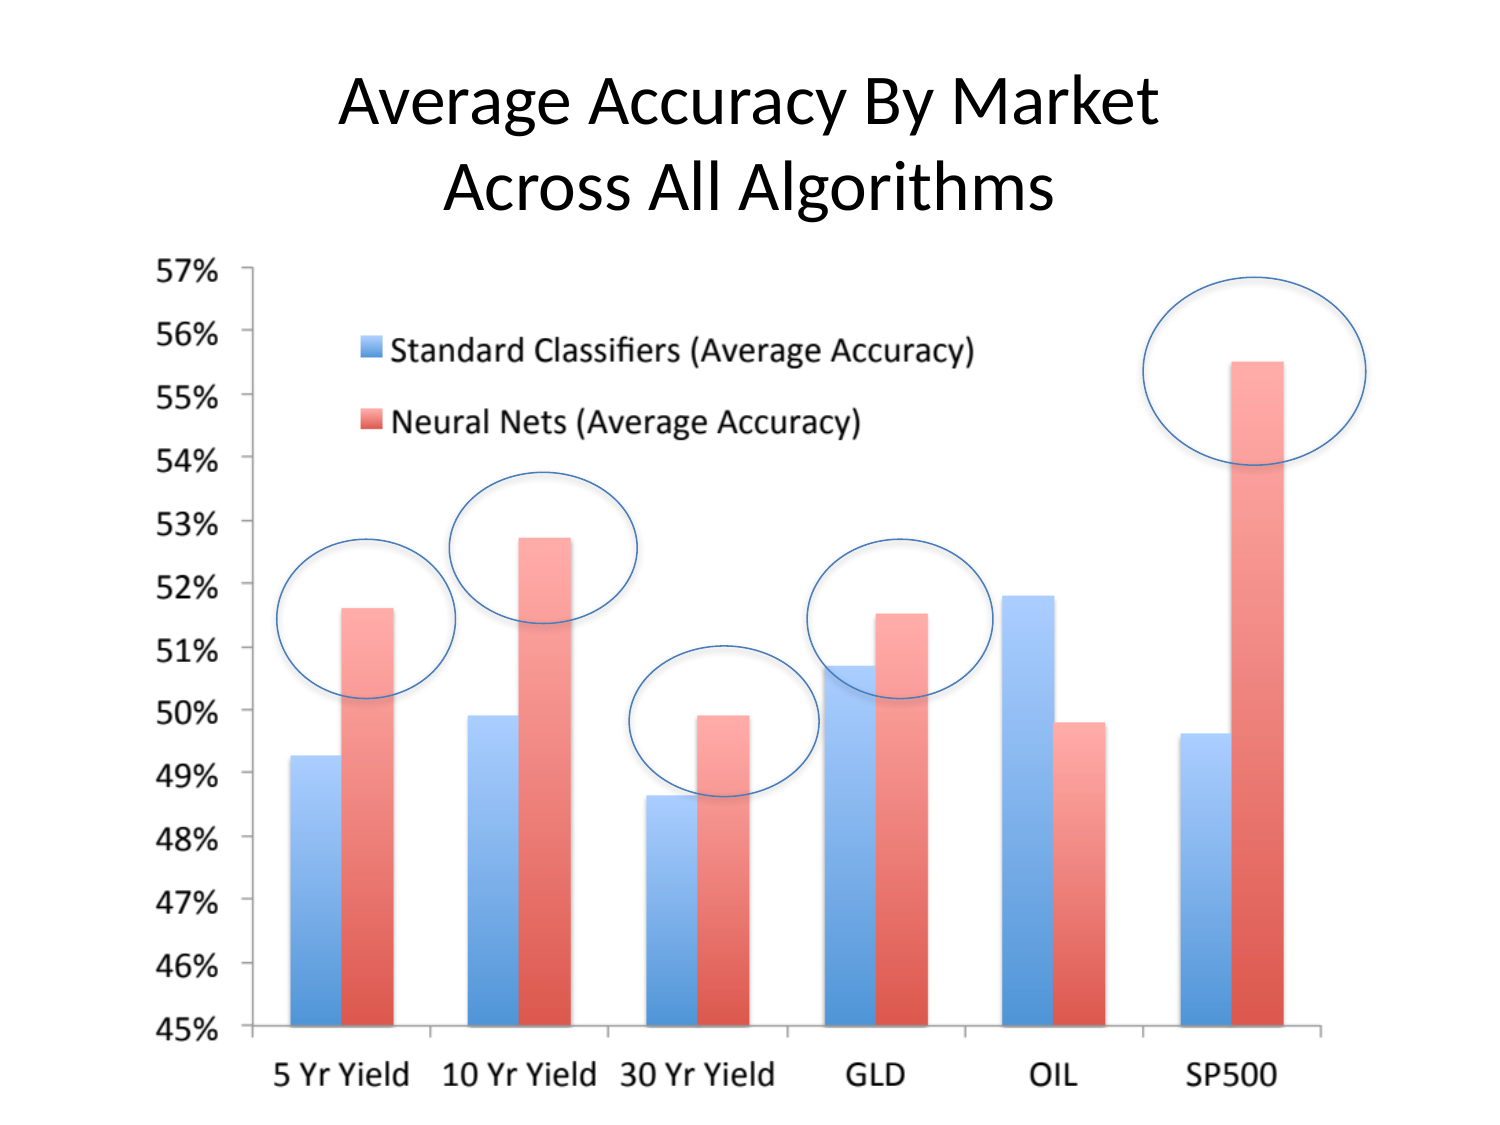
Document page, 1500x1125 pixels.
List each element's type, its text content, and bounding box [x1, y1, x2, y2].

title Average Accuracy By Market Across All Algorithms [75, 45, 1425, 233]
picture [152, 242, 1363, 1095]
